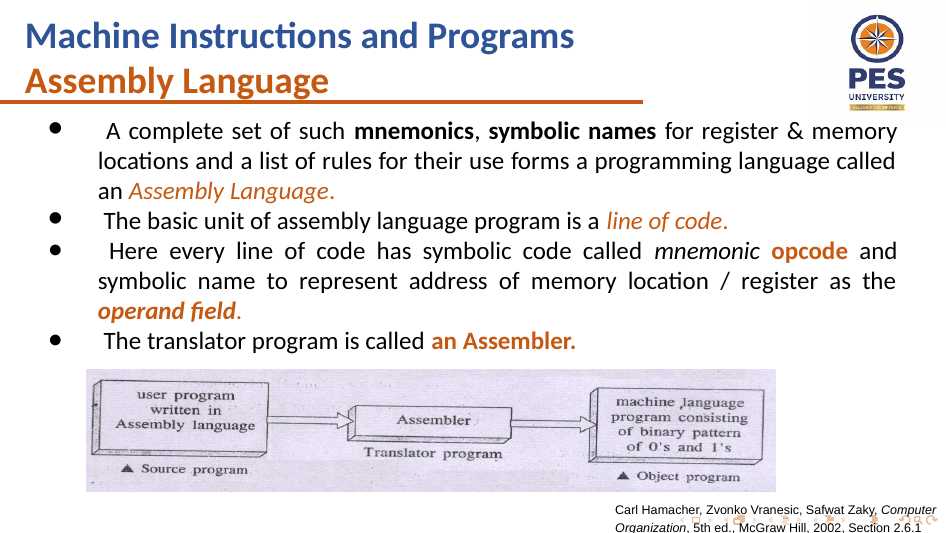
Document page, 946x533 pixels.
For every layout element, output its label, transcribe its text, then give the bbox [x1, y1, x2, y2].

picture [808, 0, 946, 126]
picture [86, 368, 777, 492]
text_box Carl Hamacher, Zvonko Vranesic, Safwat Zaky, Computer Organization, 5th ed., McGraw Hill, 2002, Section 2.6.1 [600, 483, 946, 533]
title Machine Instructions and Programs Assembly Language [22, 9, 762, 114]
list A complete set of such mnemonics, symbolic names for register & memory locations and a list of rules for their use forms a programming language called an Assembly Language. The basic unit of assembly language program is a line of code. Here every line of code has symbolic code called mnemonic opcode and symbolic name to represent address of memory location / register as the operand field. The translator program is called an Assembler. [22, 114, 898, 409]
